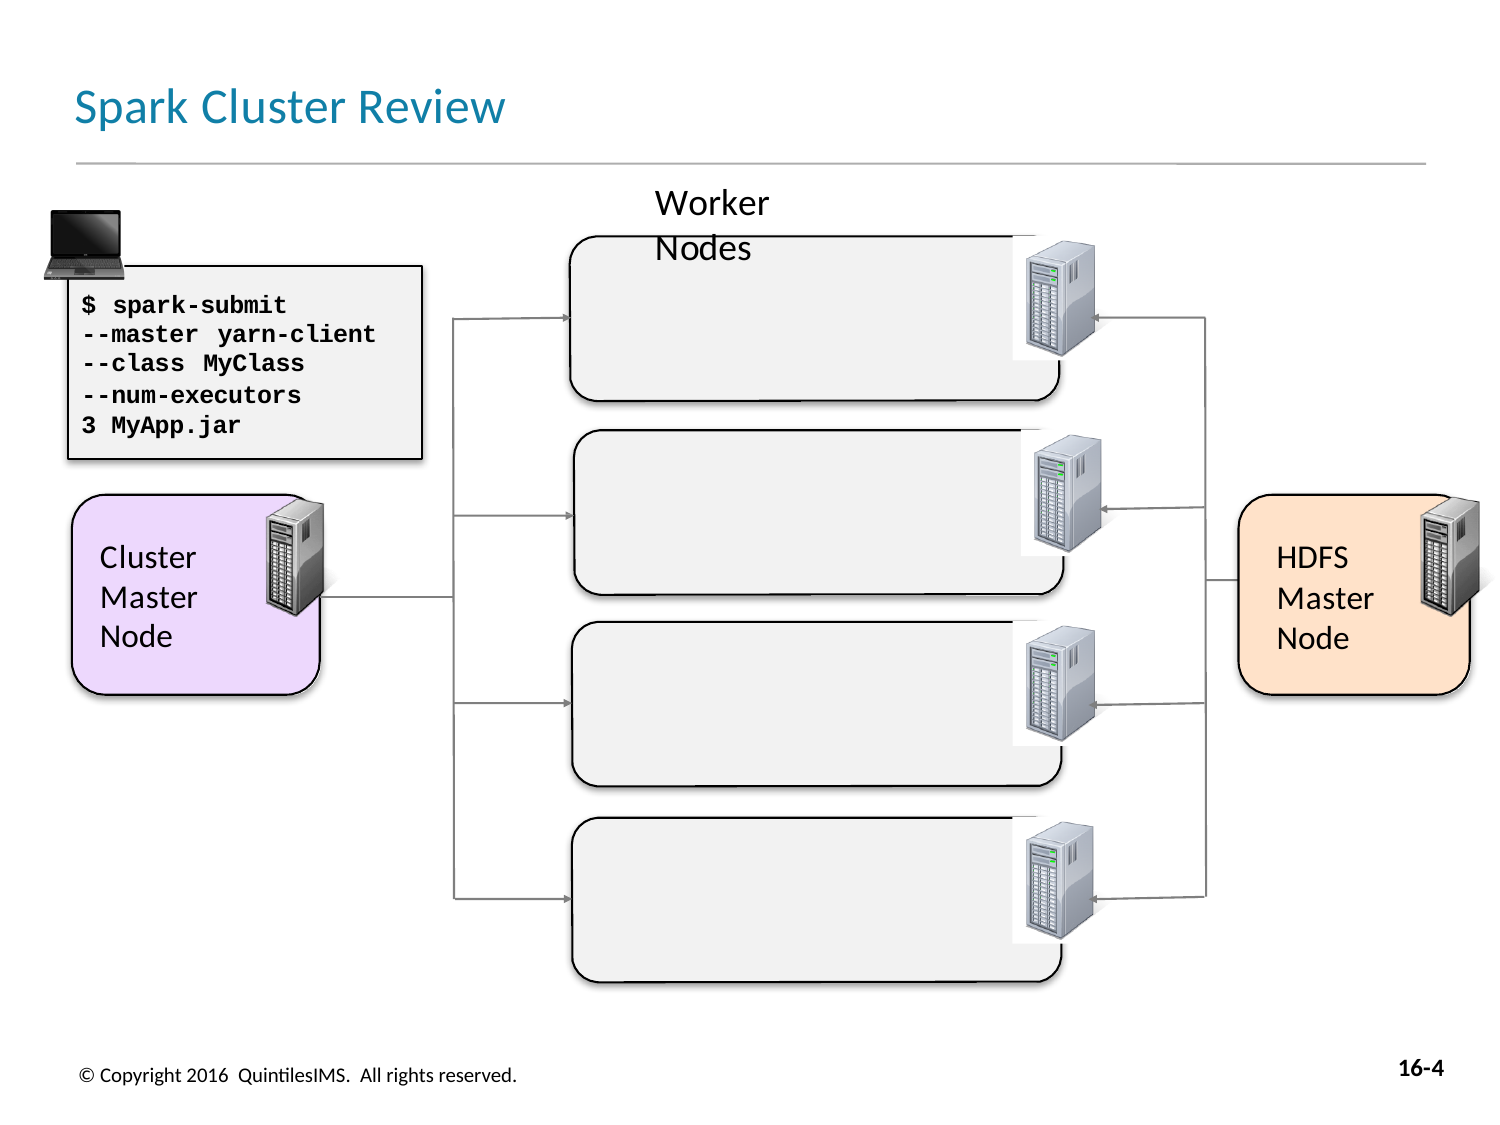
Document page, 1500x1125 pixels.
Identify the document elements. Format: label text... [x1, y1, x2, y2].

text_box [560, 810, 1073, 897]
text_box [1013, 817, 1120, 944]
text_box [1227, 487, 1482, 711]
text_box [1088, 700, 1205, 710]
text_box [67, 265, 422, 460]
text_box [1098, 504, 1205, 514]
text_box [562, 517, 1075, 611]
text_box [569, 236, 1060, 402]
text_box [571, 621, 1062, 787]
text_box [573, 430, 1064, 595]
text_box [1090, 313, 1206, 322]
title Spark Cluster Review [72, 73, 1428, 262]
text_box [560, 901, 1073, 998]
text_box [560, 705, 1073, 803]
text_box [254, 493, 348, 621]
text_box [43, 210, 125, 280]
text_box [875, 229, 1071, 236]
text_box [1088, 894, 1205, 904]
text_box [454, 313, 572, 322]
text_box [560, 614, 1073, 702]
text_box [1013, 236, 1122, 361]
text_box $ spark-submit --master yarn-client --class MyClass --num-executors 3 MyApp.jar [79, 288, 380, 439]
text_box HDFS Master Node [1274, 535, 1376, 657]
text_box [1013, 621, 1122, 746]
text_box [1021, 430, 1128, 557]
text_box [71, 494, 320, 695]
text_box [454, 511, 575, 520]
text_box [56, 258, 434, 475]
text_box Cluster Master Node [97, 535, 200, 655]
text_box [571, 817, 1062, 983]
text_box [558, 319, 1071, 417]
text_box [455, 894, 573, 904]
text_box [56, 280, 402, 465]
text_box [454, 698, 573, 708]
text_box [60, 487, 332, 711]
text_box [1408, 491, 1500, 621]
text_box [562, 422, 1075, 514]
slide_number 16-4 [1395, 1051, 1461, 1125]
text_box [558, 229, 653, 316]
footer © Copyright 2016 QuintilesIMS. All rights reserved. [76, 1061, 1188, 1125]
text_box [1238, 494, 1470, 695]
text_box Worker Nodes [653, 177, 875, 268]
